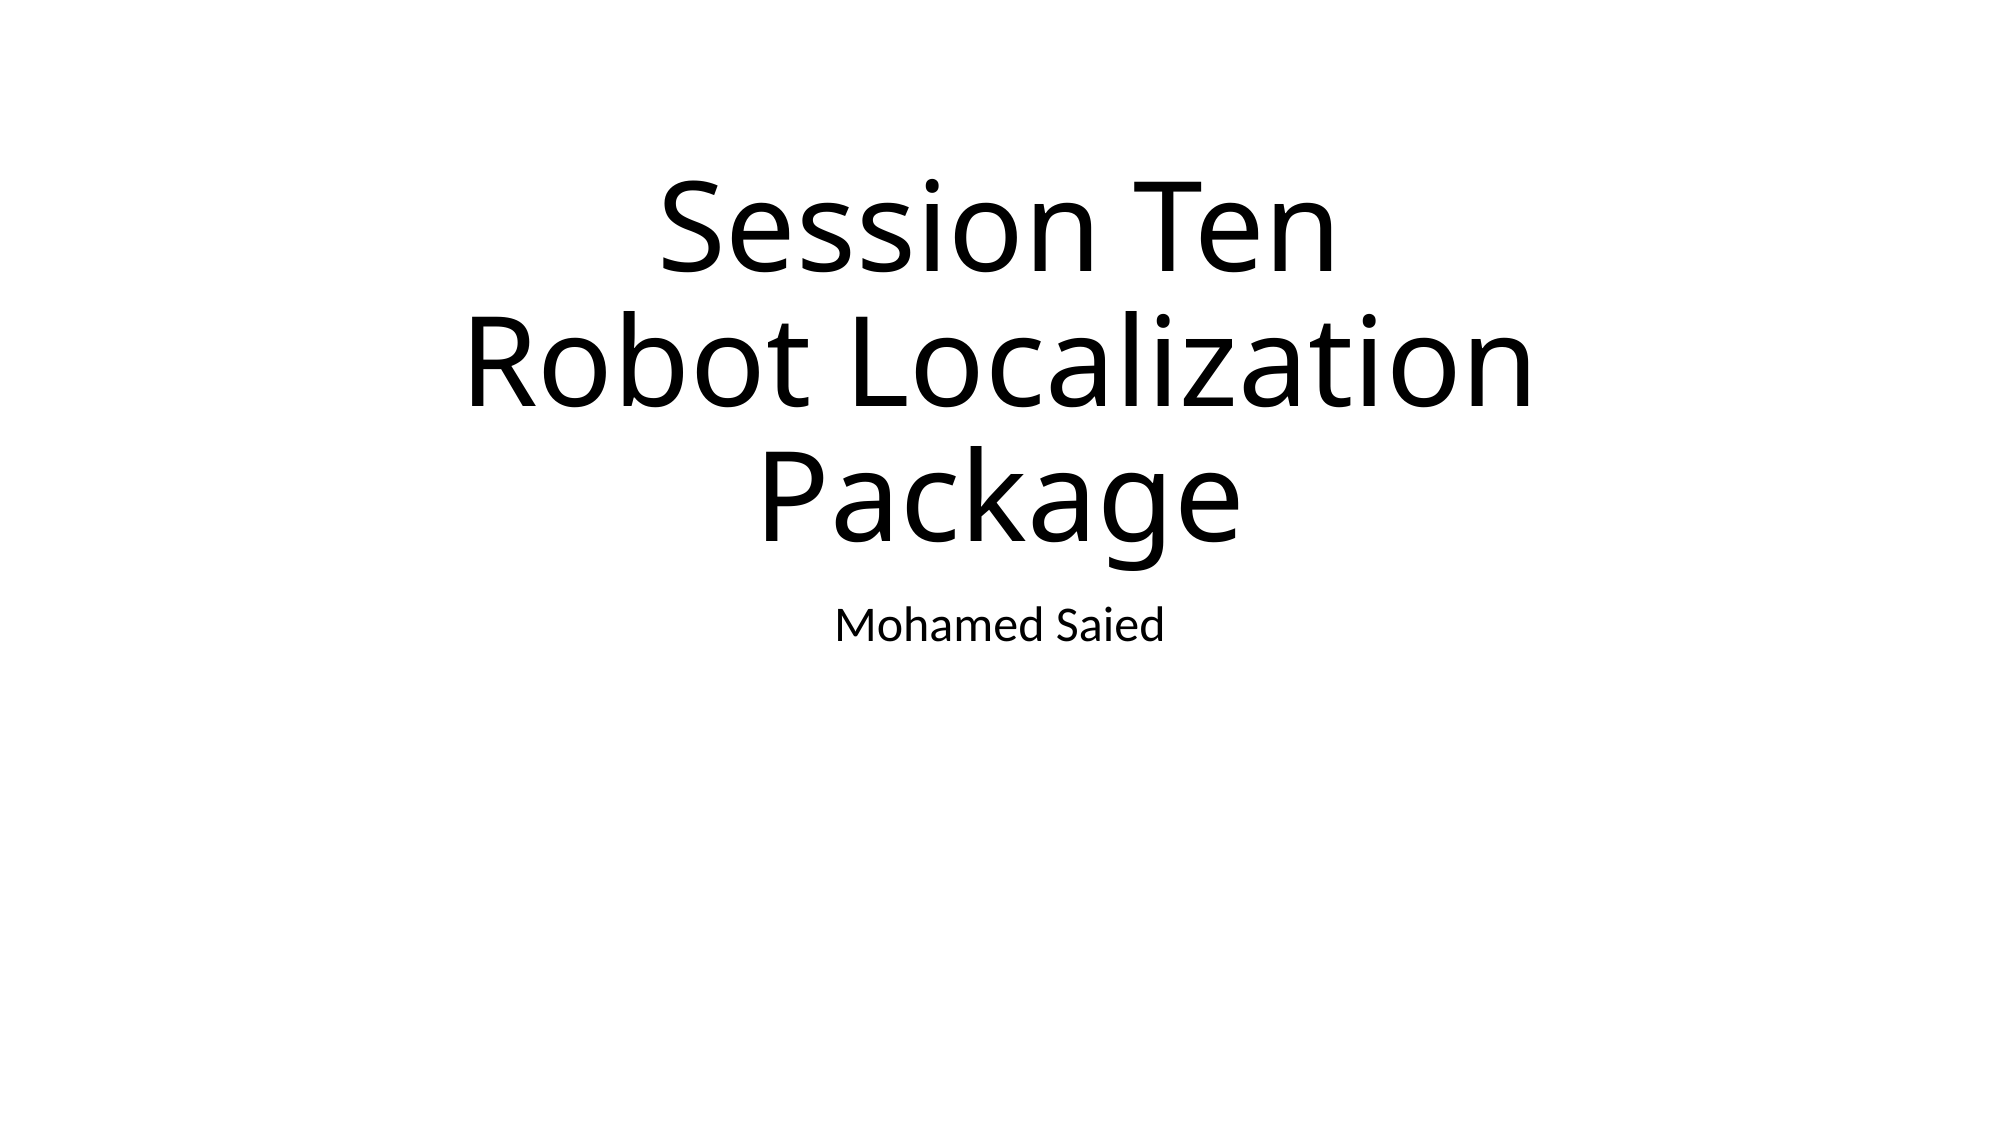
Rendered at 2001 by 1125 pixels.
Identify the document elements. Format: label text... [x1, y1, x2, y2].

title Session Ten Robot Localization Package [249, 184, 1750, 576]
subtitle Mohamed Saied [249, 590, 1750, 863]
